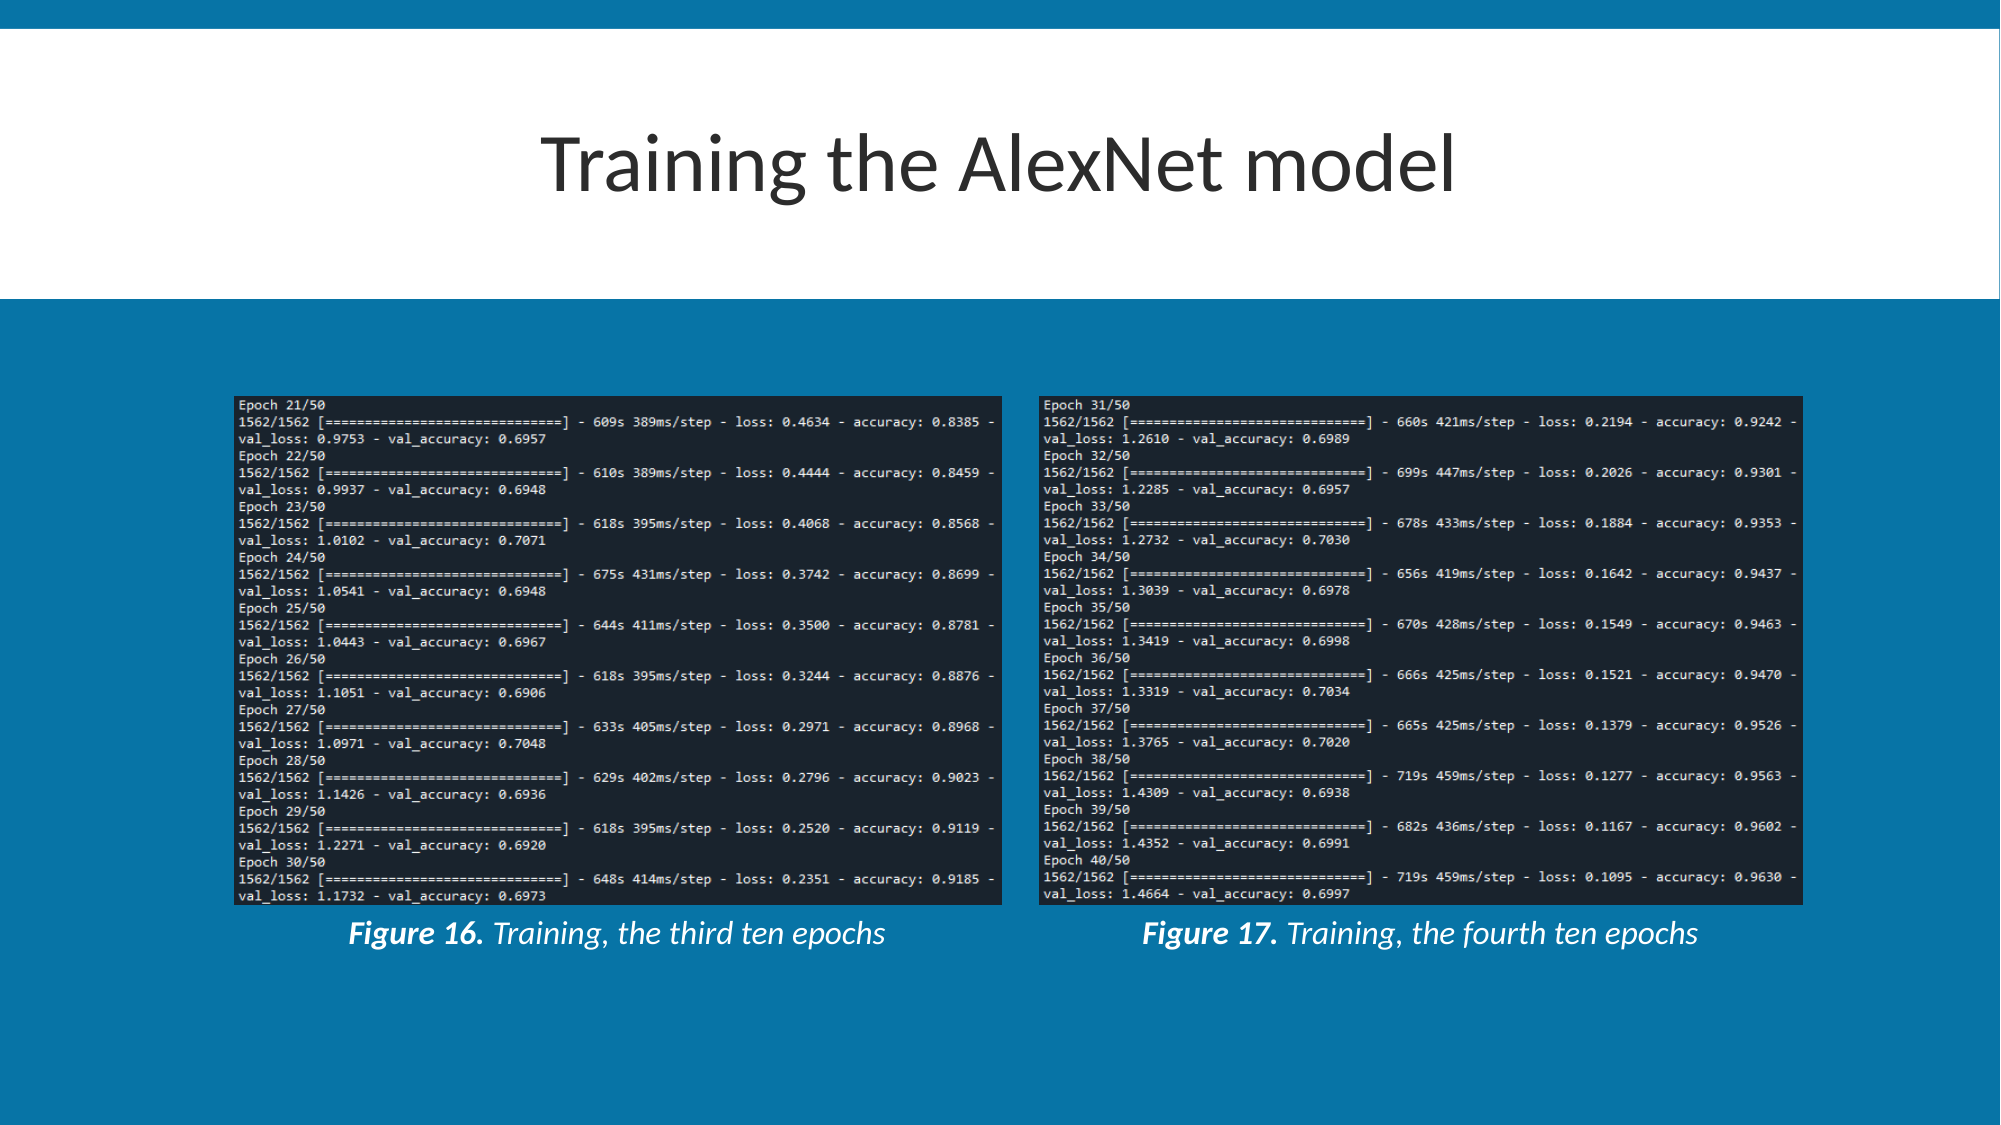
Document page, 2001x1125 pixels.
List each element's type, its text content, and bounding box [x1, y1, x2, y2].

text_box Figure 16. Training, the third ten epochs [281, 914, 954, 959]
picture [1040, 397, 1802, 904]
text_box Figure 17. Training, the fourth ten epochs [1084, 914, 1758, 959]
title Training the AlexNet model [197, 41, 1803, 290]
picture [235, 397, 1001, 904]
